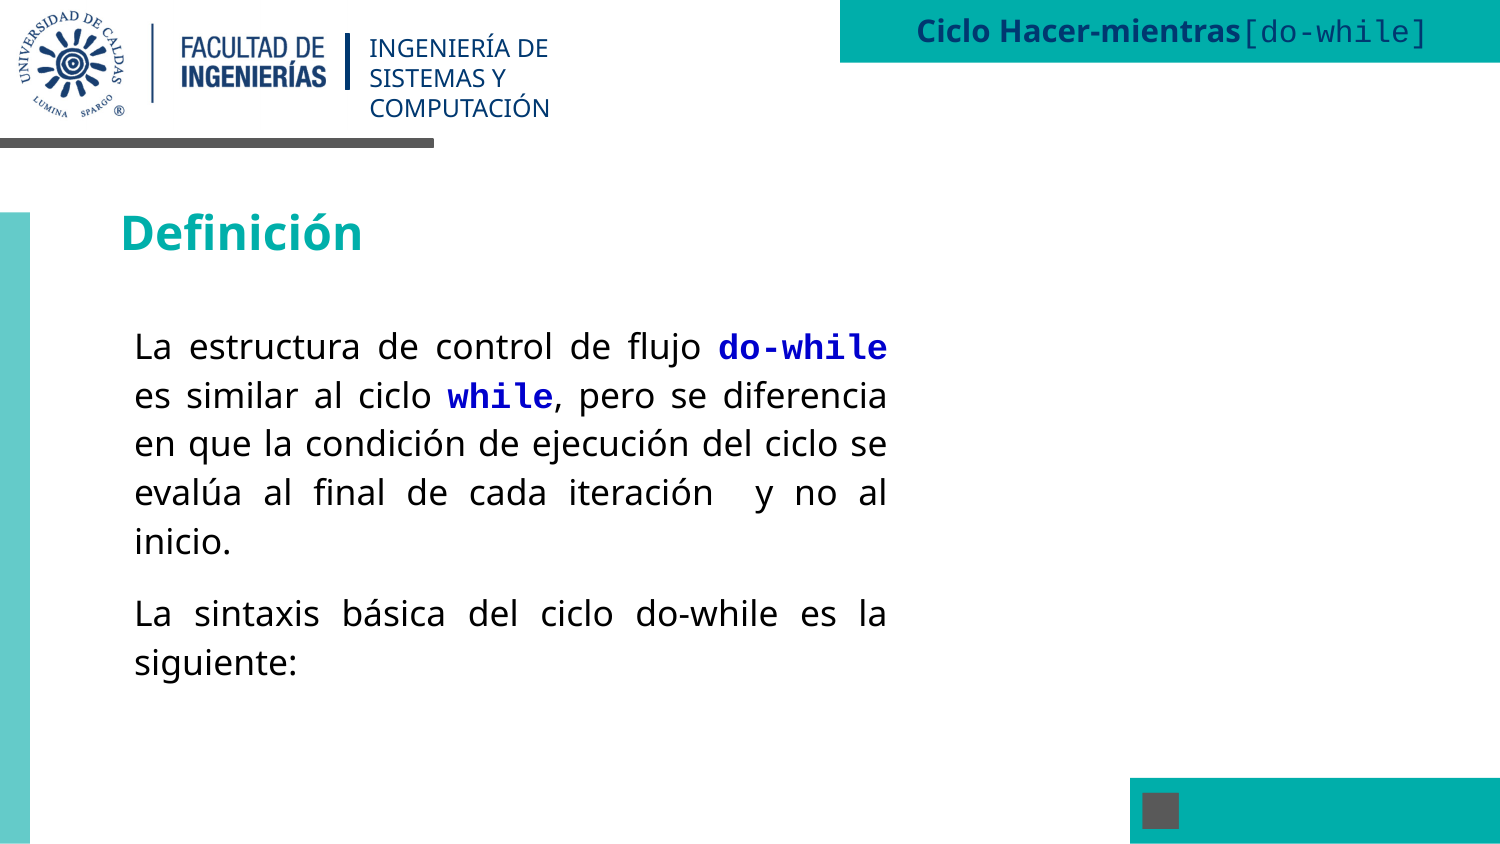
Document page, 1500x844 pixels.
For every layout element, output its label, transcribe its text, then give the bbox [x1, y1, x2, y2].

text_box La estructura de control de flujo do-while es similar al ciclo while, pero se diferencia en que la condición de ejecución del ciclo se evalúa al final de cada iteración y no al inicio. La sintaxis básica del ciclo do-while es la siguiente: [122, 306, 900, 694]
text_box [840, 0, 1500, 63]
text_box [0, 138, 433, 148]
picture [0, 0, 348, 130]
text_box Ciclo Hacer-mientras[do-while] [847, 0, 1499, 60]
text_box INGENIERÍA DE SISTEMAS Y COMPUTACIÓN [358, 21, 631, 134]
text_box [1142, 792, 1179, 829]
text_box [0, 212, 30, 844]
text_box Definición [108, 191, 795, 272]
text_box [1130, 777, 1500, 844]
